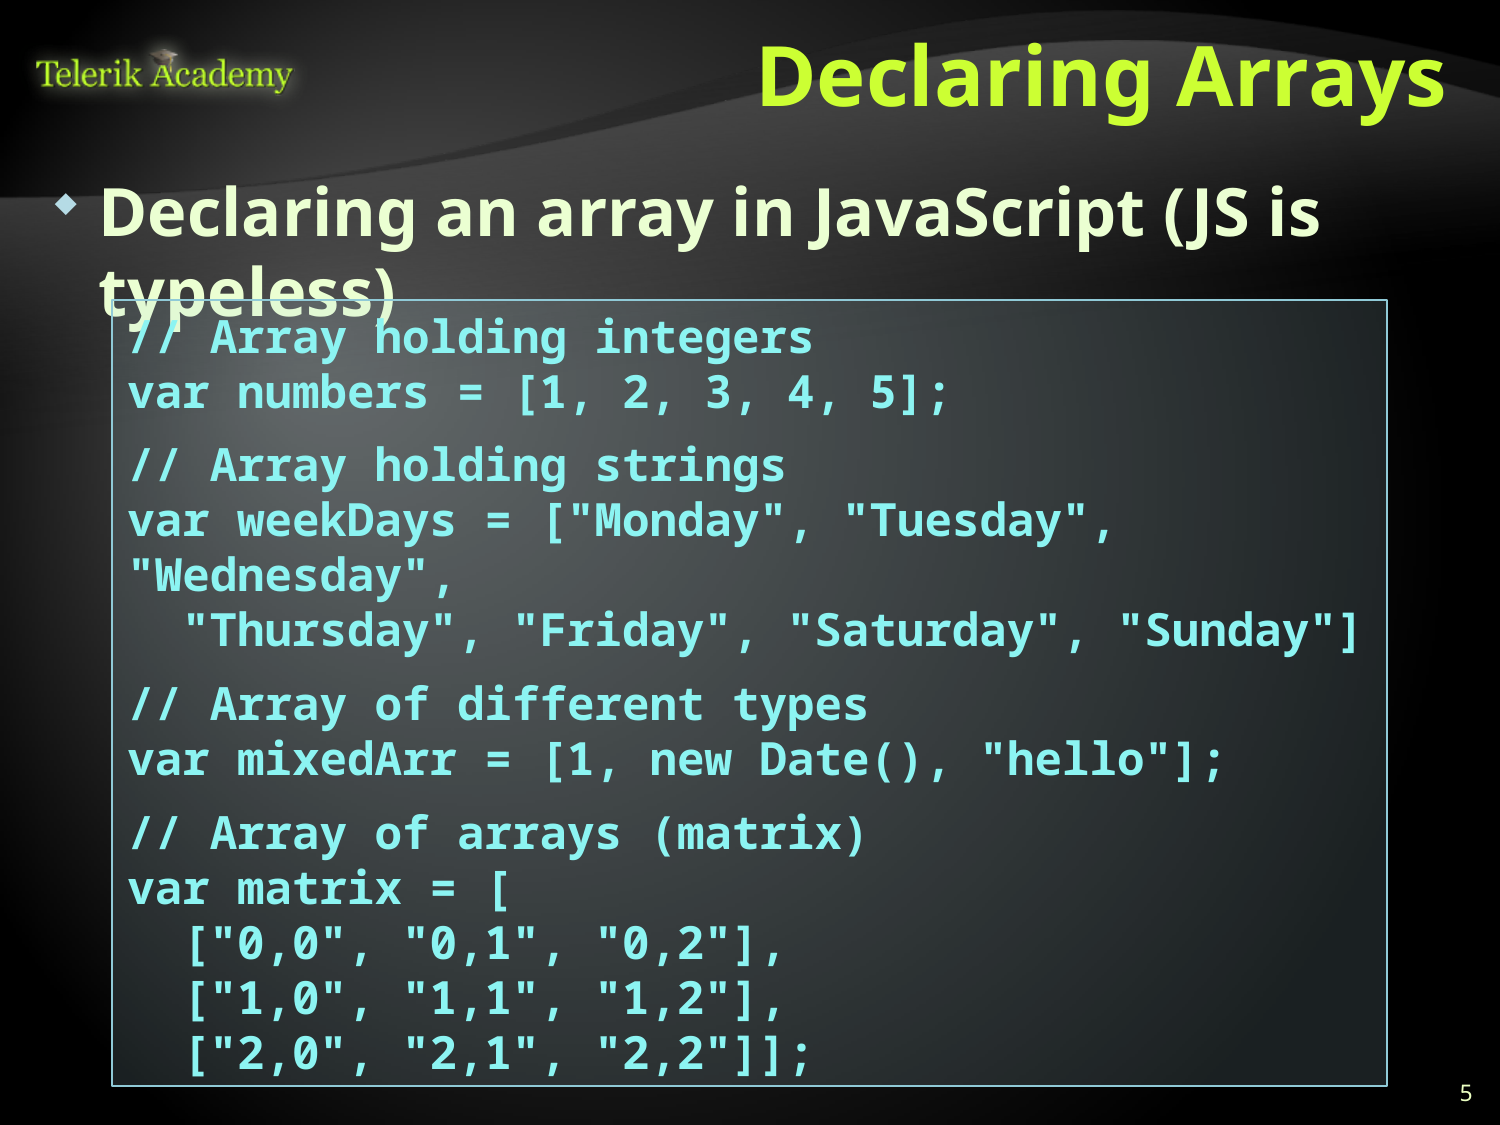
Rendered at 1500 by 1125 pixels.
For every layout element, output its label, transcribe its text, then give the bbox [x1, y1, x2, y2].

slide_number 5 [1412, 1074, 1488, 1113]
picture [0, 0, 1500, 1125]
list Declaring an array in JavaScript (JS is typeless) [37, 162, 1463, 1100]
text_box // Array holding integers var numbers = [1, 2, 3, 4, 5]; // Array holding strings var weekDays = ["Monday", "Tuesday", "Wednesday", "Thursday", "Friday", "Saturday", "Sunday"] // Array of different types var mixedArr = [1, new Date(), "hello"]; // Array of arrays (matrix) var matrix = [ ["0,0", "0,1", "0,2"], ["1,0", "1,1", "1,2"], ["2,0", "2,1", "2,2"]]; [112, 299, 1388, 1086]
title Declaring Arrays [300, 12, 1463, 150]
